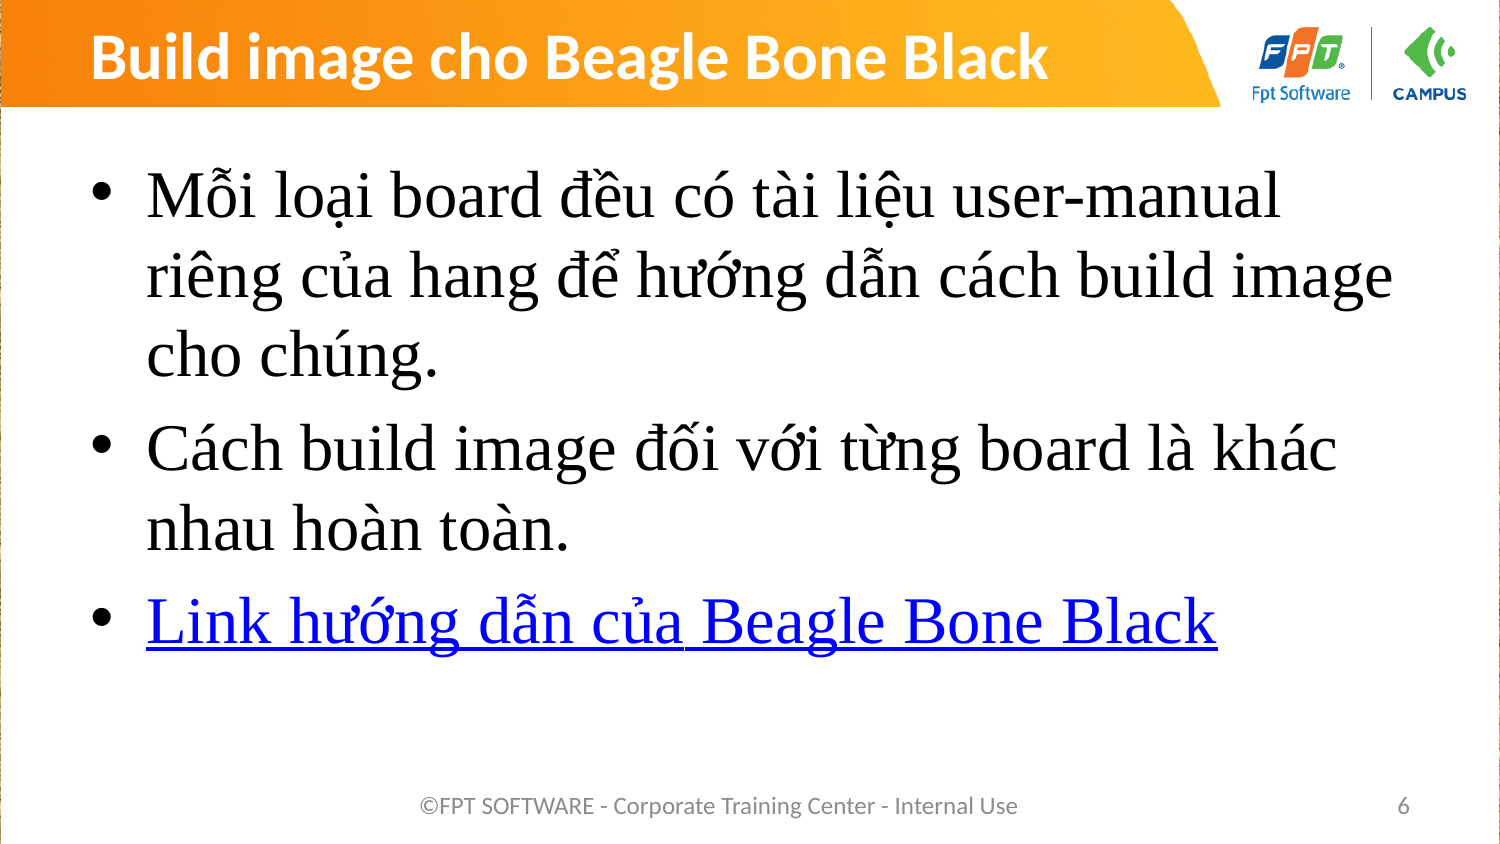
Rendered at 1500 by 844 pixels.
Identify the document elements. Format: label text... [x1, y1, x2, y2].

slide_number 6 [1074, 782, 1425, 827]
title Build image cho Beagle Bone Black [75, 0, 1176, 106]
list Mỗi loại board đều có tài liệu user-manual riêng của hang để hướng dẫn cách build image cho chúng. Cách build image đối với từng board là khác nhau hoàn toàn. Link hướng dẫn của Beagle Bone Black [75, 142, 1425, 754]
footer ©FPT SOFTWARE - Corporate Training Center - Internal Use [395, 782, 1043, 827]
picture [0, 0, 1500, 844]
